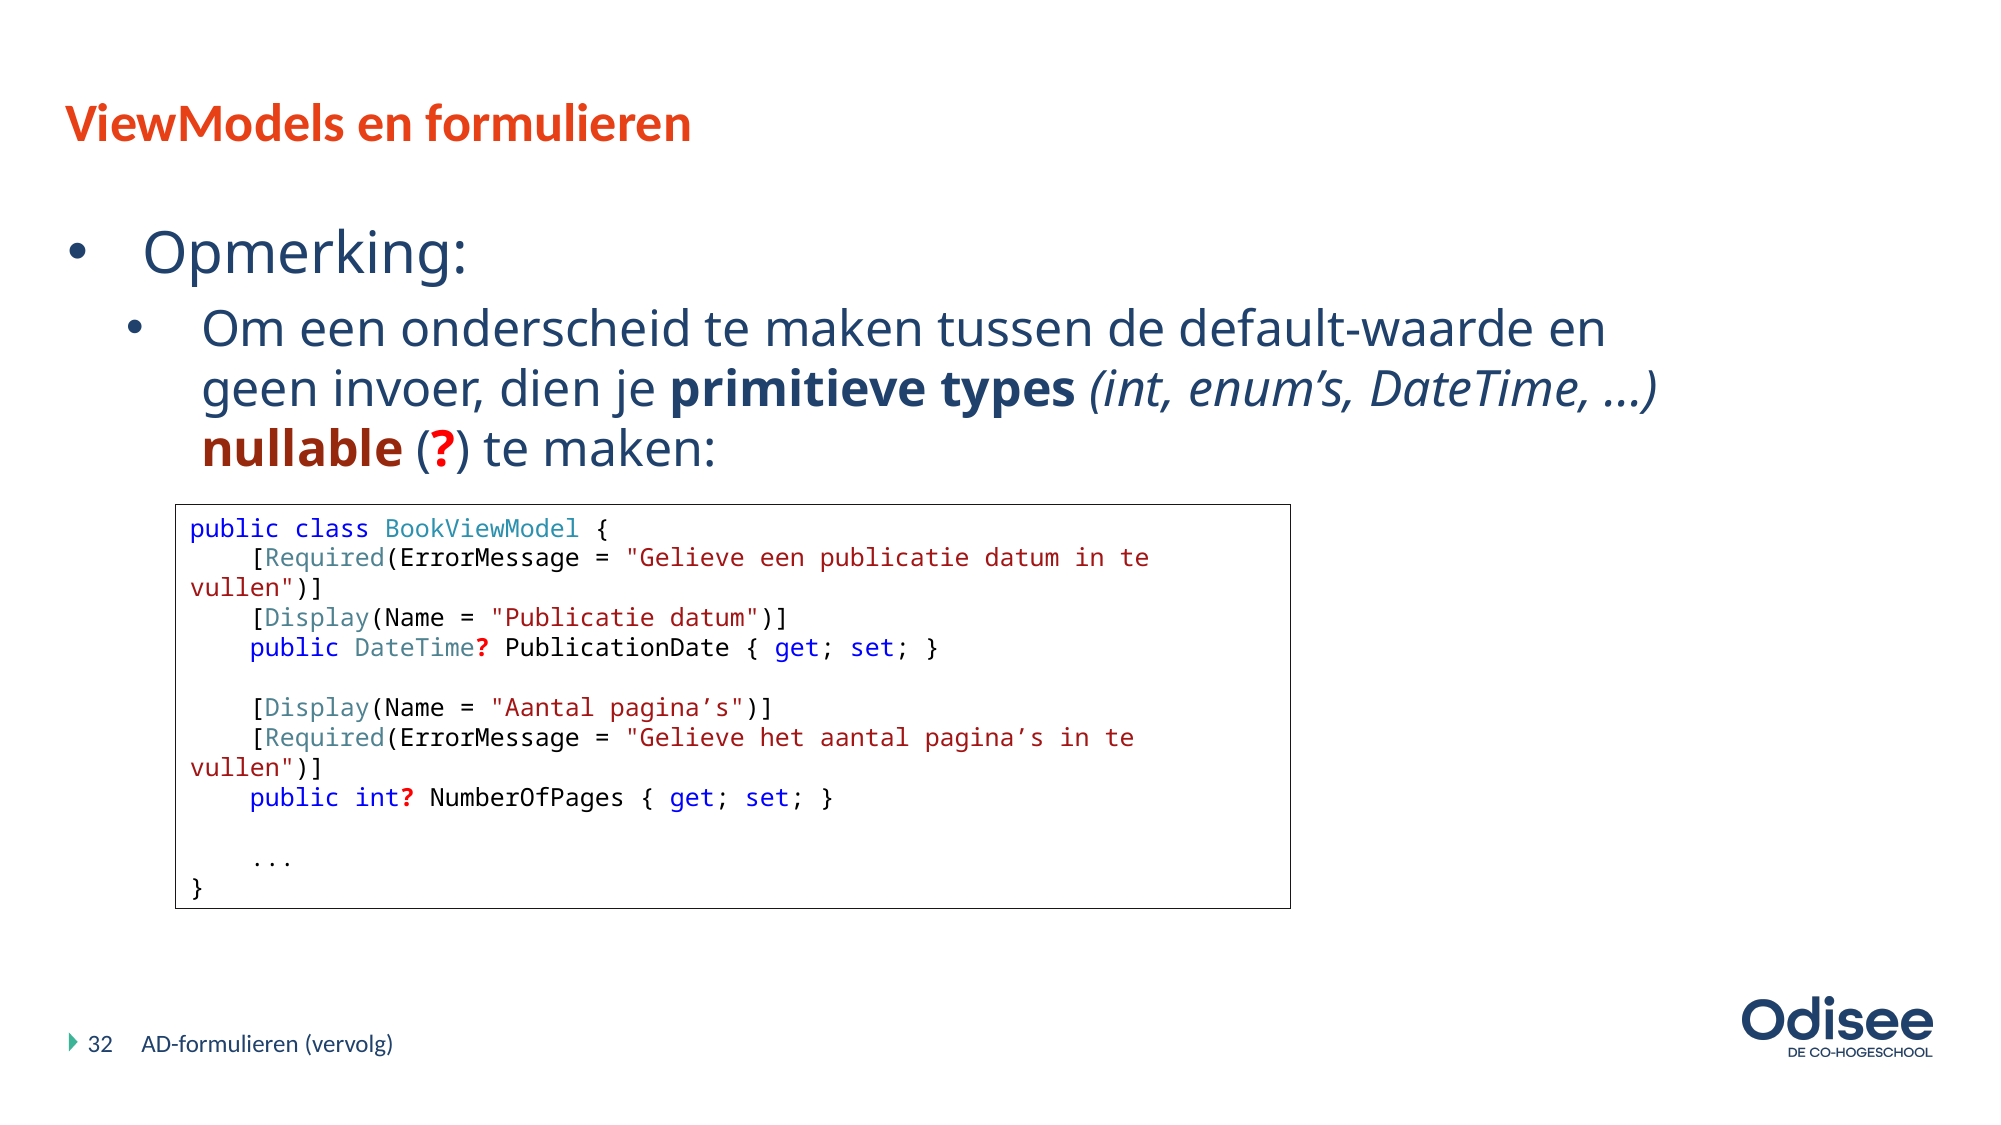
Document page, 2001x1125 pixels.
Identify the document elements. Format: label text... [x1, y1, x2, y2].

text_box public class BookViewModel { [Required(ErrorMessage = "Gelieve een publicatie datum in te vullen")] [Display(Name = "Publicatie datum")] public DateTime? PublicationDate { get; set; } [Display(Name = "Aantal pagina’s")] [Required(ErrorMessage = "Gelieve het aantal pagina’s in te vullen")] public int? NumberOfPages { get; set; } ... } [175, 504, 1291, 909]
slide_number 32 [87, 1027, 135, 1088]
picture [1742, 996, 1933, 1057]
title ViewModels en formulieren [64, 100, 1790, 213]
footer AD-formulieren (vervolg) [141, 1027, 817, 1088]
list Opmerking: Om een onderscheid te maken tussen de default-waarde en geen invoer, dien je primitieve types (int, enum’s, DateTime, ...) nullable (?) te maken: [67, 215, 1712, 723]
